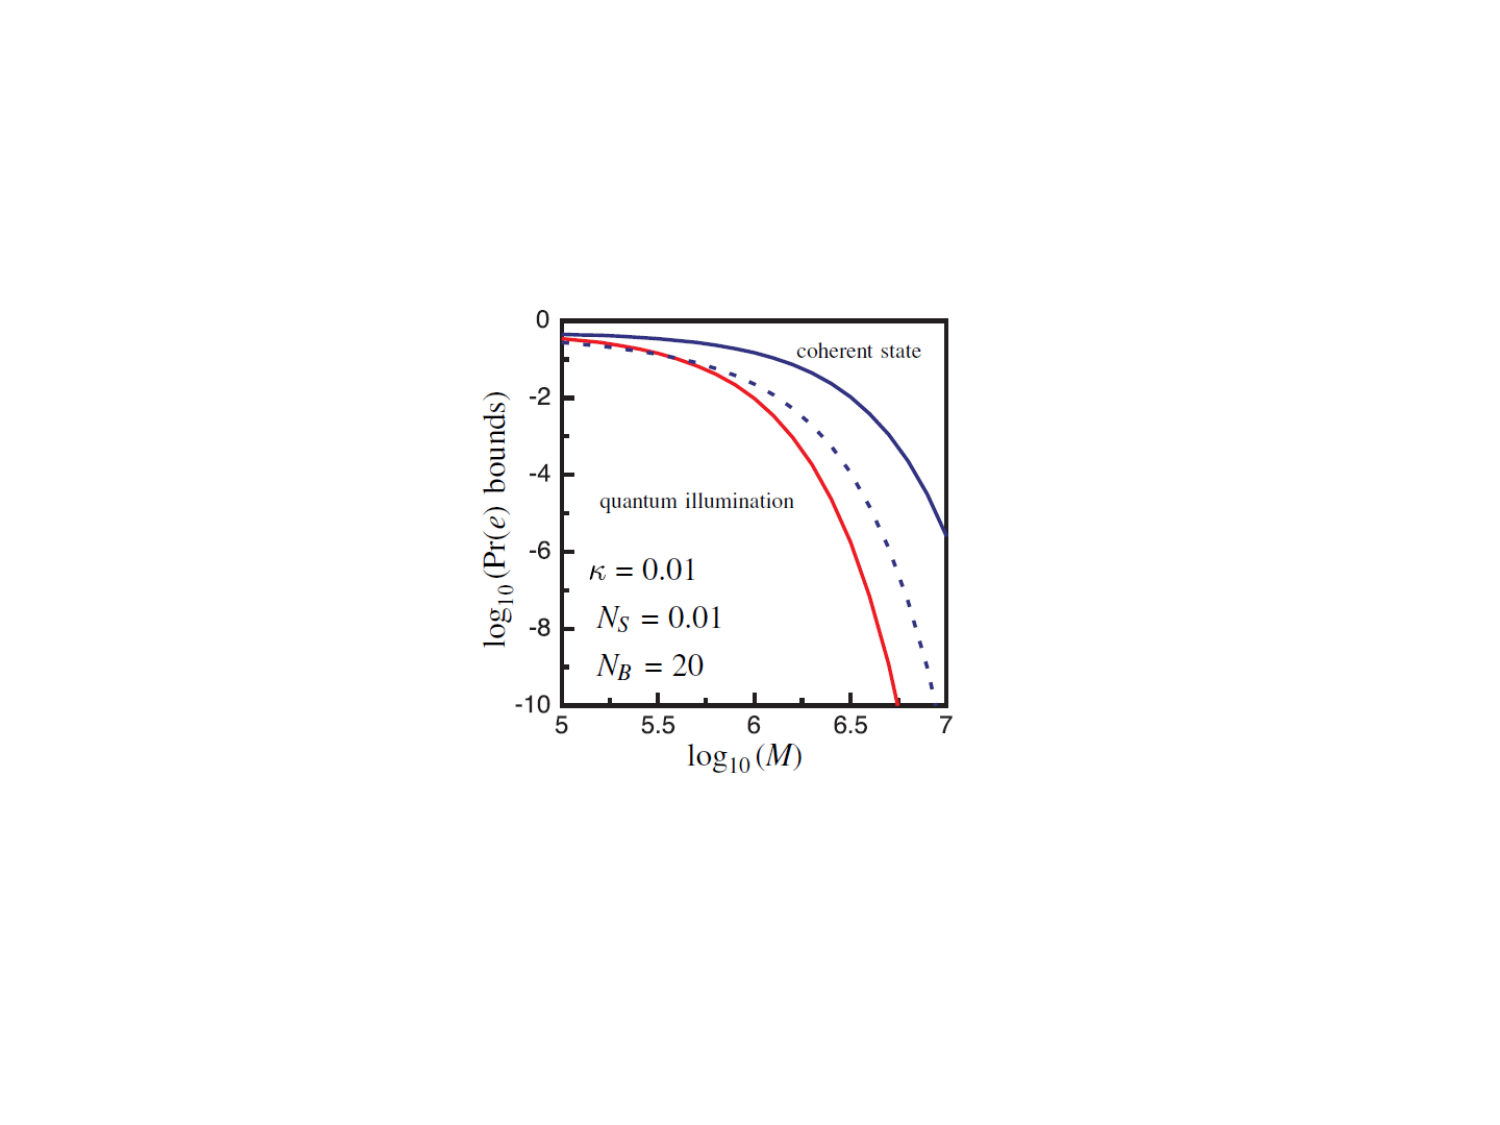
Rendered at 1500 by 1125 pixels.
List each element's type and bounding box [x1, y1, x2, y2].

picture [449, 287, 979, 792]
